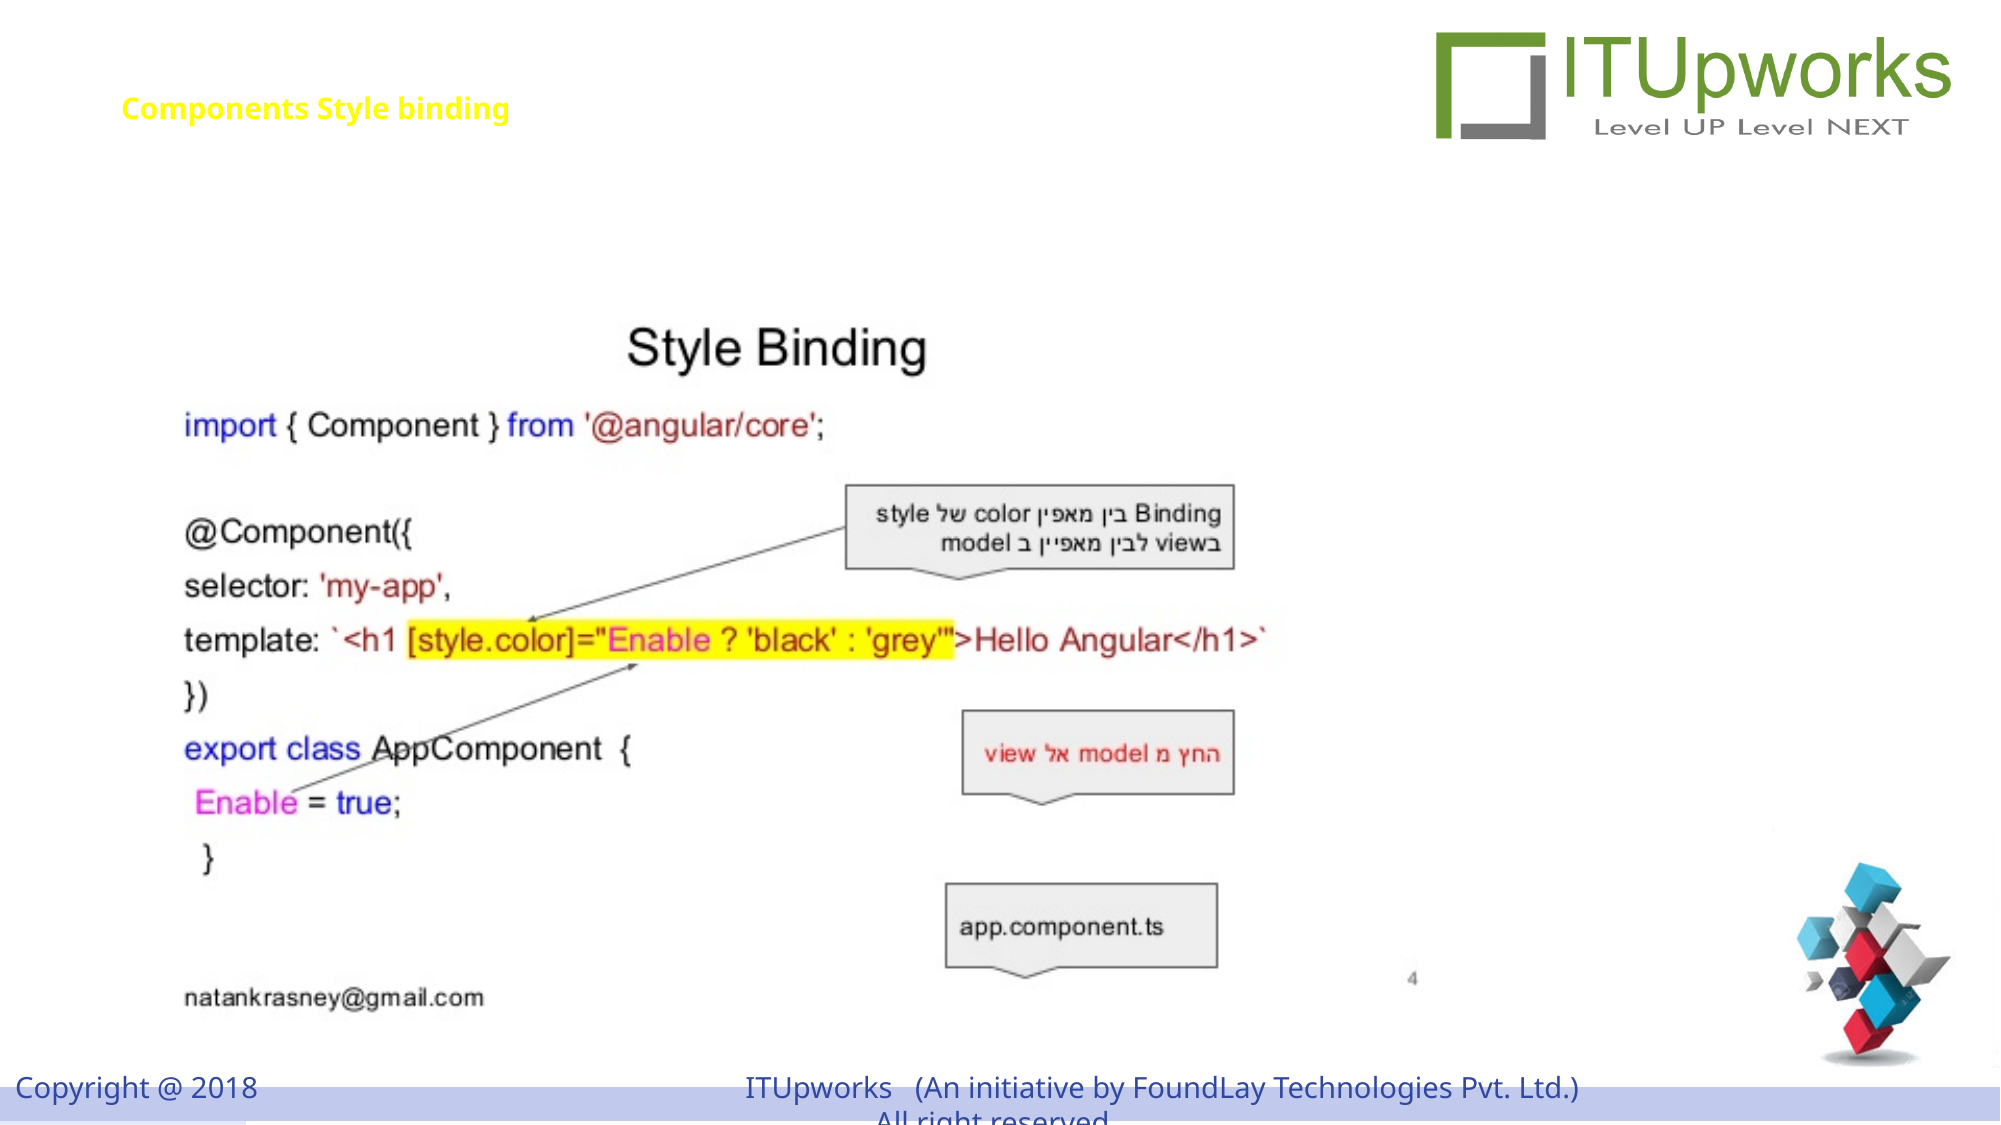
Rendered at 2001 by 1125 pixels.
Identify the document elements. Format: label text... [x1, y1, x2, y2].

picture [1772, 828, 1999, 1068]
title Components Style binding [98, 45, 1468, 221]
picture [1428, 23, 1962, 149]
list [118, 272, 1448, 1021]
